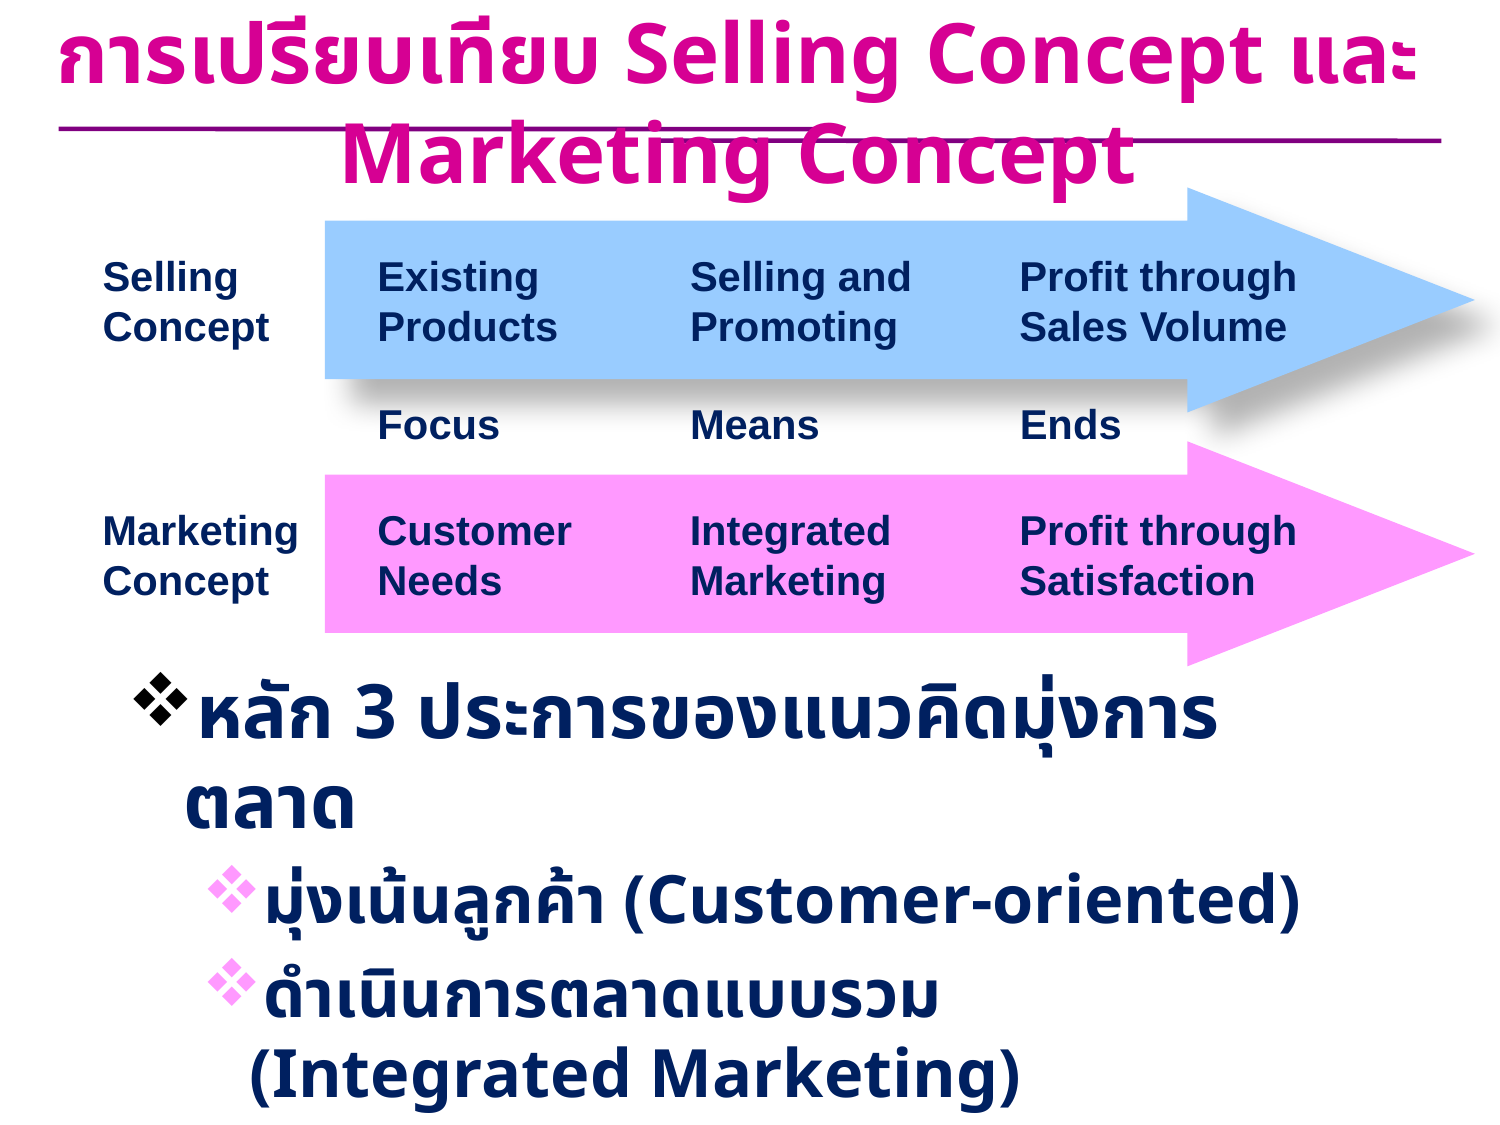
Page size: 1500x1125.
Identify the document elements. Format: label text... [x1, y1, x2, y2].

text_box Marketing Concept [87, 496, 315, 612]
text_box Selling Concept [87, 242, 285, 358]
title การเปรียบเทียบ Selling Concept และ Marketing Concept [34, 24, 1442, 176]
text_box Profit through Satisfaction [1004, 496, 1313, 612]
text_box Existing Products [362, 242, 574, 358]
text_box Ends [1004, 390, 1137, 456]
text_box [324, 187, 1475, 413]
text_box หลัก 3 ประการของแนวคิดมุ่งการตลาด มุ่งเน้นลูกค้า (Customer-oriented) ดำเนินการตลาดแบบรวม (Integrated Marketing) แสวงหากำไรโดยการสร้างความพึงพอใจให้ลูกค้า (Profit through Creating Customer Satisfaction) [112, 656, 1348, 1125]
text_box Customer Needs [362, 496, 588, 612]
text_box [324, 441, 1475, 667]
text_box Focus [362, 390, 516, 456]
text_box Selling and Promoting [675, 242, 928, 358]
text_box Integrated Marketing [674, 496, 907, 612]
text_box Means [675, 390, 835, 456]
text_box Profit through Sales Volume [1004, 242, 1313, 358]
